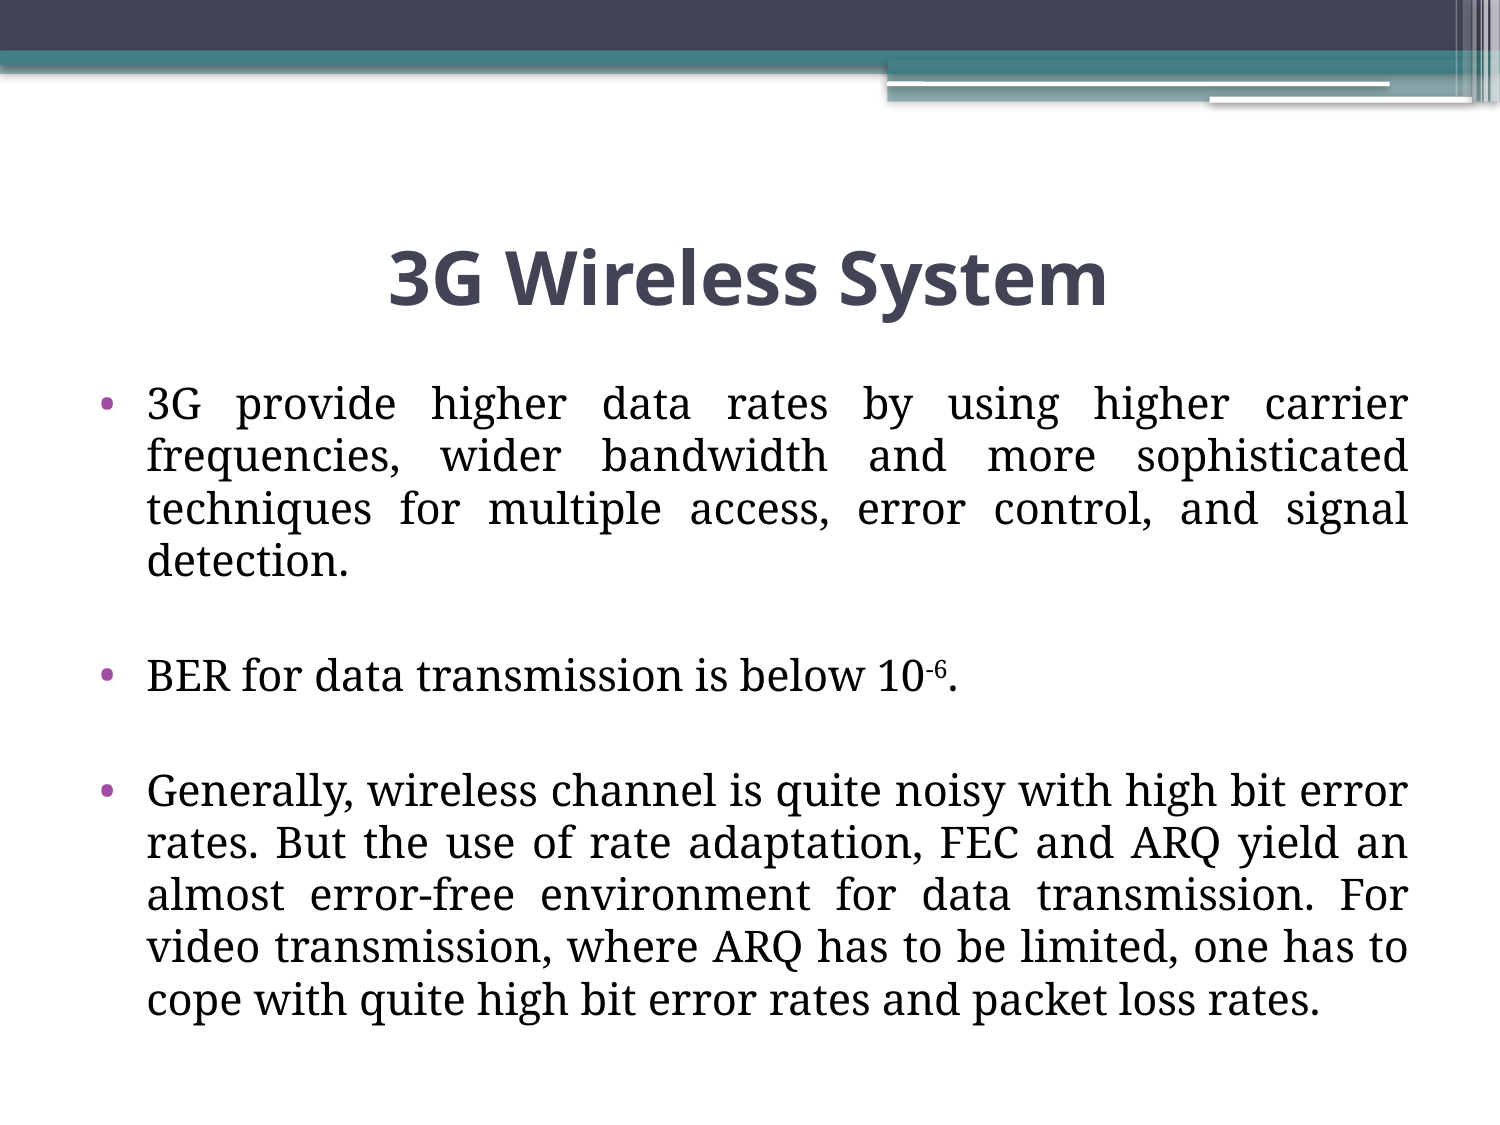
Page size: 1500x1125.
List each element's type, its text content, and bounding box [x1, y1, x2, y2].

list 3G provide higher data rates by using higher carrier frequencies, wider bandwidth and more sophisticated techniques for multiple access, error control, and signal detection. BER for data transmission is below 10-6. Generally, wireless channel is quite noisy with high bit error rates. But the use of rate adaptation, FEC and ARQ yield an almost error-free environment for data transmission. For video transmission, where ARQ has to be limited, one has to cope with quite high bit error rates and packet loss rates. [75, 368, 1425, 1079]
title 3G Wireless System [75, 187, 1425, 363]
